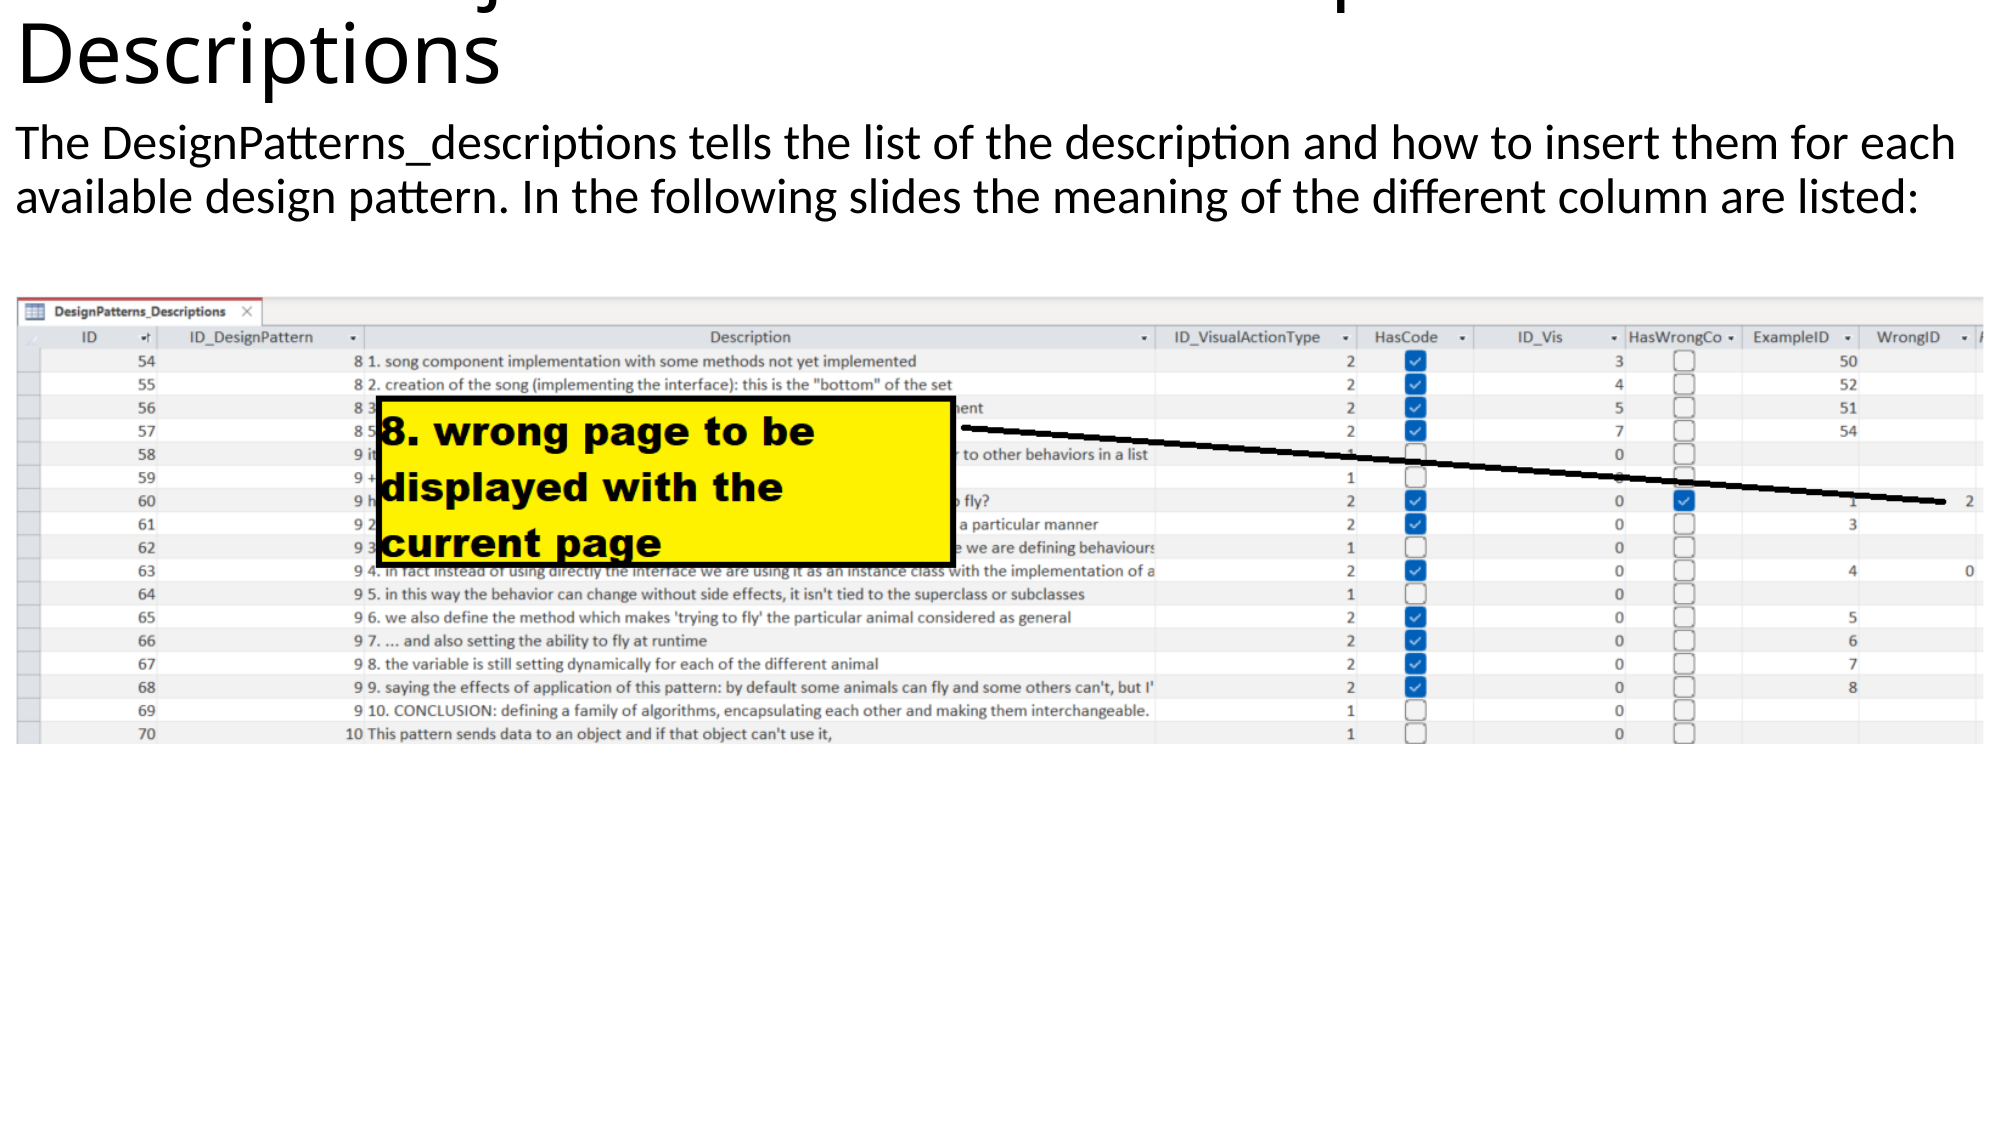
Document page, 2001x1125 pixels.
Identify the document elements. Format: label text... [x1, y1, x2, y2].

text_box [16, 295, 1984, 744]
title Console Project – Database description – Descriptions [0, 0, 2000, 109]
subtitle The DesignPatterns_descriptions tells the list of the description and how to insert them for each available design pattern. In the following slides the meaning of the different column are listed: [0, 109, 2000, 381]
